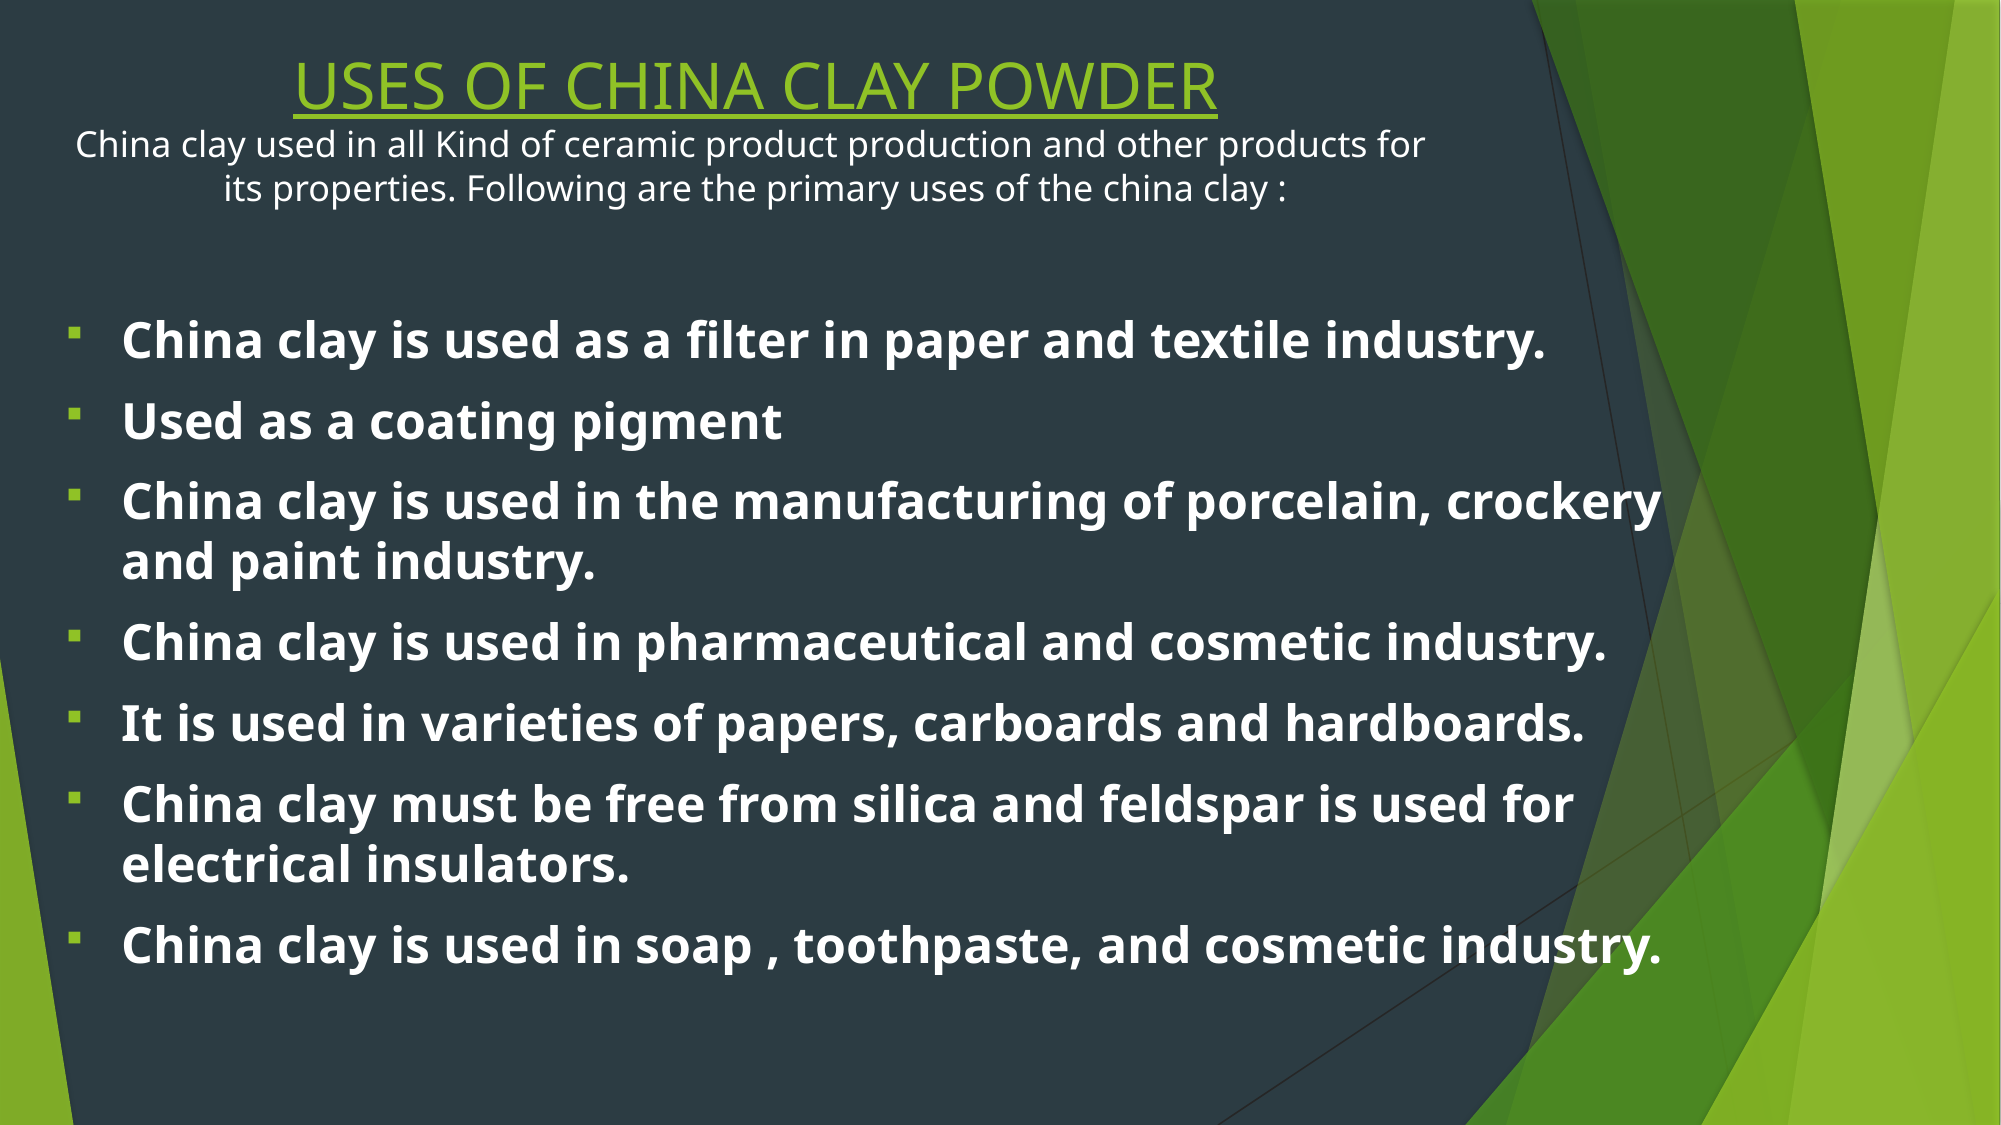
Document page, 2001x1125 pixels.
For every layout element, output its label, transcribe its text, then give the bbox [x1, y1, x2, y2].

title USES OF CHINA CLAY POWDER China clay used in all Kind of ceramic product production and other products for its properties. Following are the primary uses of the china clay : [50, 37, 1461, 246]
list China clay is used as a filter in paper and textile industry. Used as a coating pigment China clay is used in the manufacturing of porcelain, crockery and paint industry. China clay is used in pharmaceutical and cosmetic industry. It is used in varieties of papers, carboards and hardboards. China clay must be free from silica and feldspar is used for electrical insulators. China clay is used in soap , toothpaste, and cosmetic industry. [50, 300, 1700, 1125]
